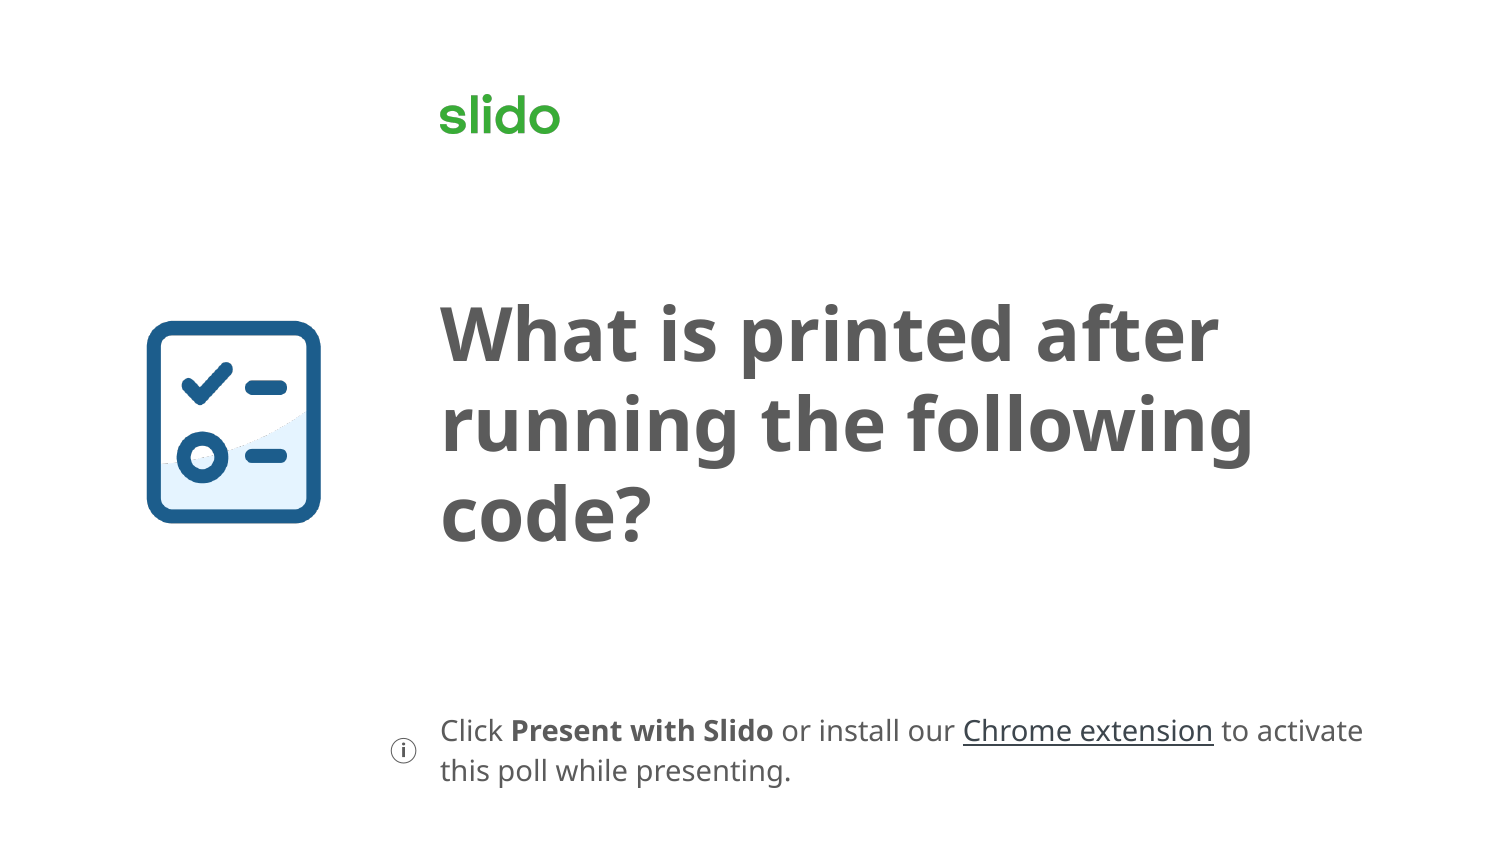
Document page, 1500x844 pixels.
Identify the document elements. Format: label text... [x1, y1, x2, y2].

picture [83, 271, 384, 573]
text_box Click Present with Slido or install our Chrome extension to activate this poll while presenting. [425, 718, 1417, 782]
text_box What is printed after running the following code? [425, 316, 1417, 528]
text_box ⓘ [375, 718, 425, 782]
picture [428, 83, 573, 147]
